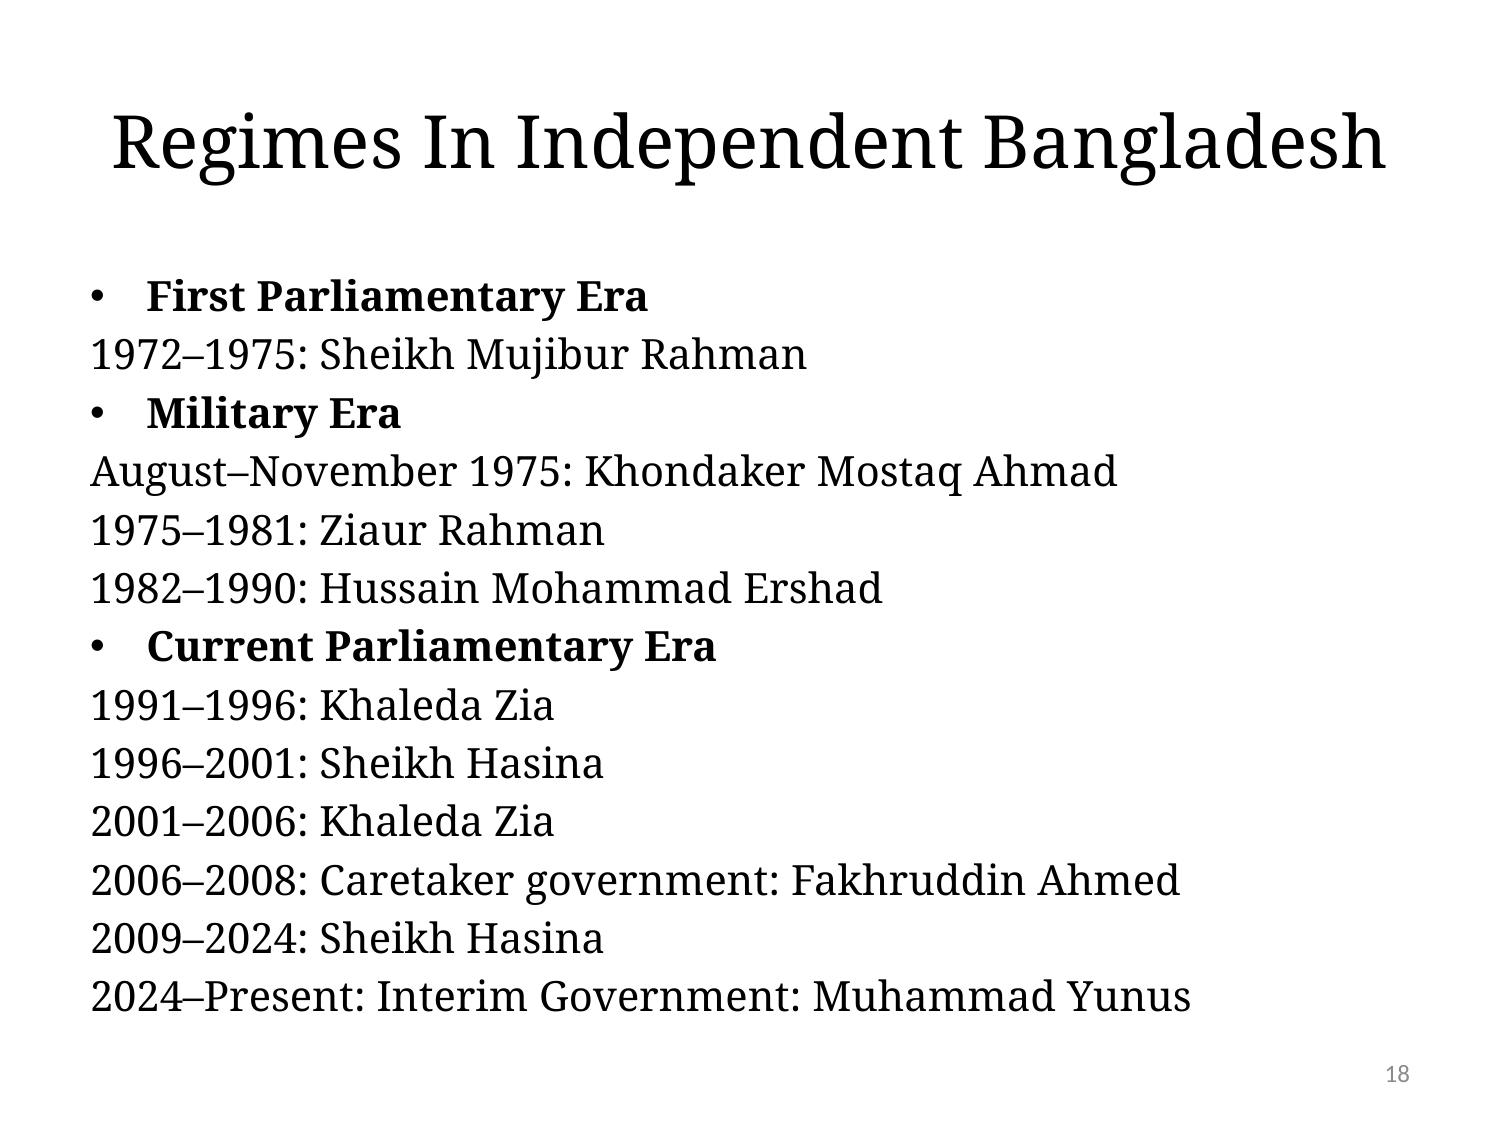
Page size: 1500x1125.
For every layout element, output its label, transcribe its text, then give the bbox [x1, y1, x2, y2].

list First Parliamentary Era 1972–1975: Sheikh Mujibur Rahman Military Era August–November 1975: Khondaker Mostaq Ahmad 1975–1981: Ziaur Rahman 1982–1990: Hussain Mohammad Ershad Current Parliamentary Era 1991–1996: Khaleda Zia 1996–2001: Sheikh Hasina 2001–2006: Khaleda Zia 2006–2008: Caretaker government: Fakhruddin Ahmed 2009–2024: Sheikh Hasina 2024–Present: Interim Government: Muhammad Yunus [75, 262, 1425, 1075]
slide_number 18 [1074, 1042, 1425, 1103]
title Regimes In Independent Bangladesh [75, 45, 1425, 233]
